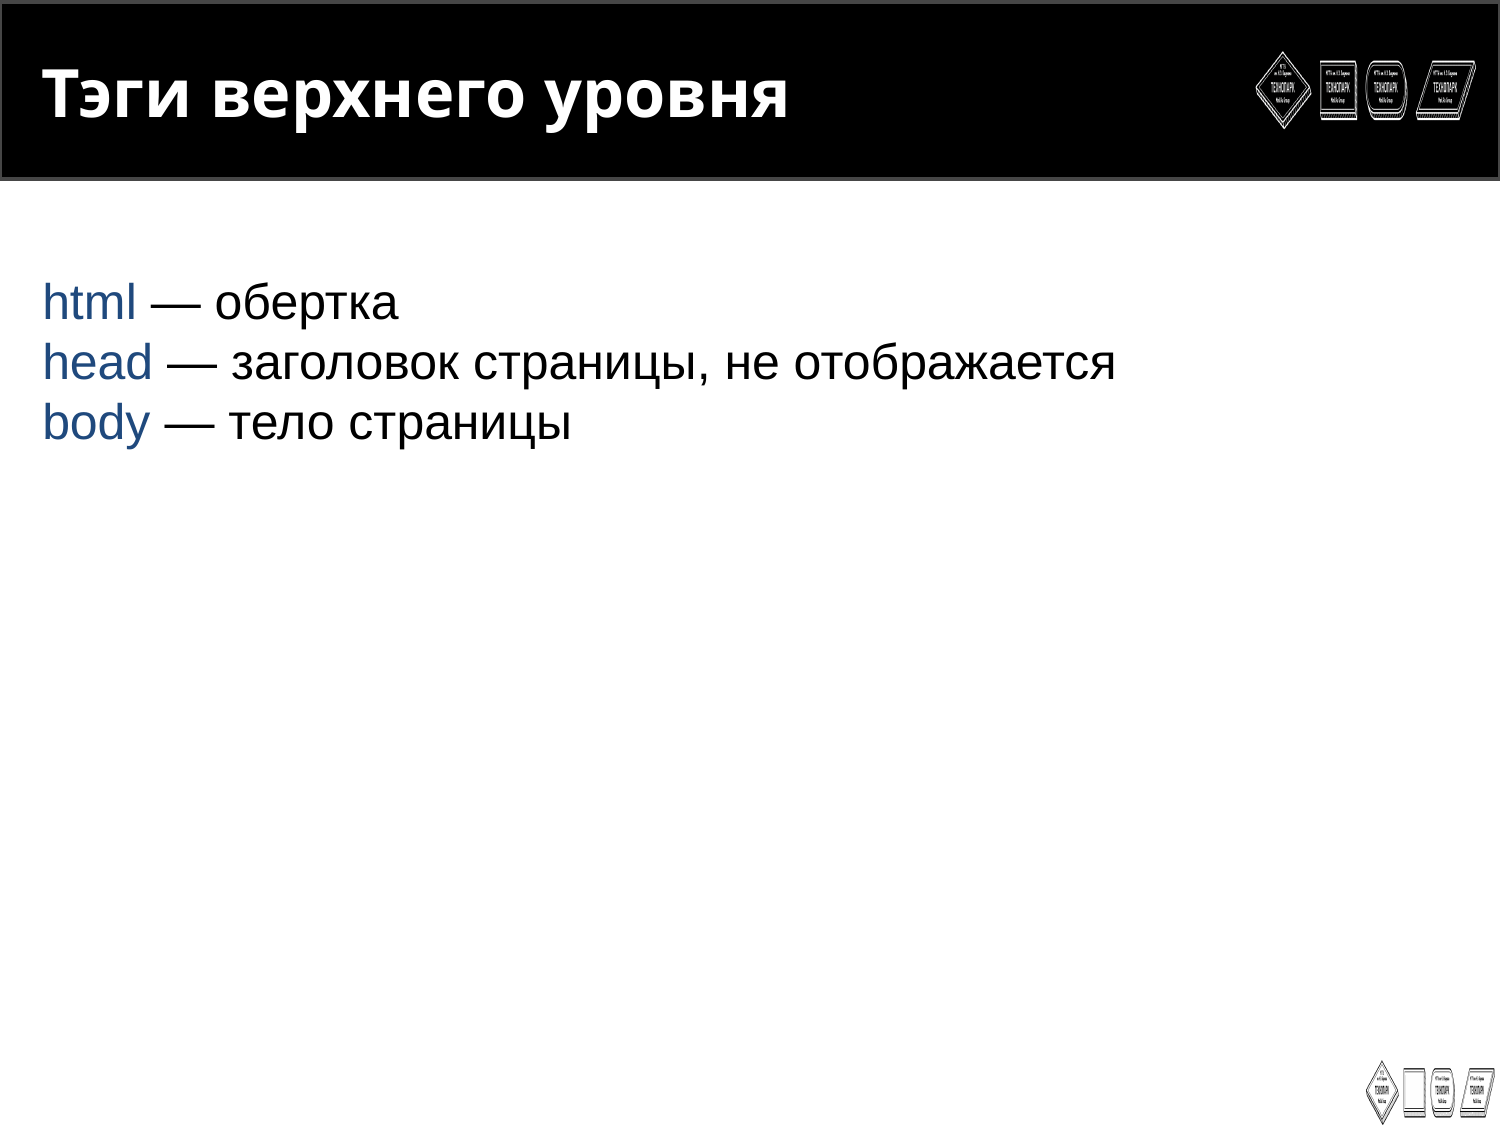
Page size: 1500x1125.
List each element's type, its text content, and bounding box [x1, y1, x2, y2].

text_box Тэги верхнего уровня [26, 15, 1250, 166]
picture [1250, 19, 1492, 161]
picture [1366, 1060, 1495, 1125]
text_box html ― обертка head ― заголовок страницы, не отображается body ― тело страницы [27, 262, 1439, 1035]
